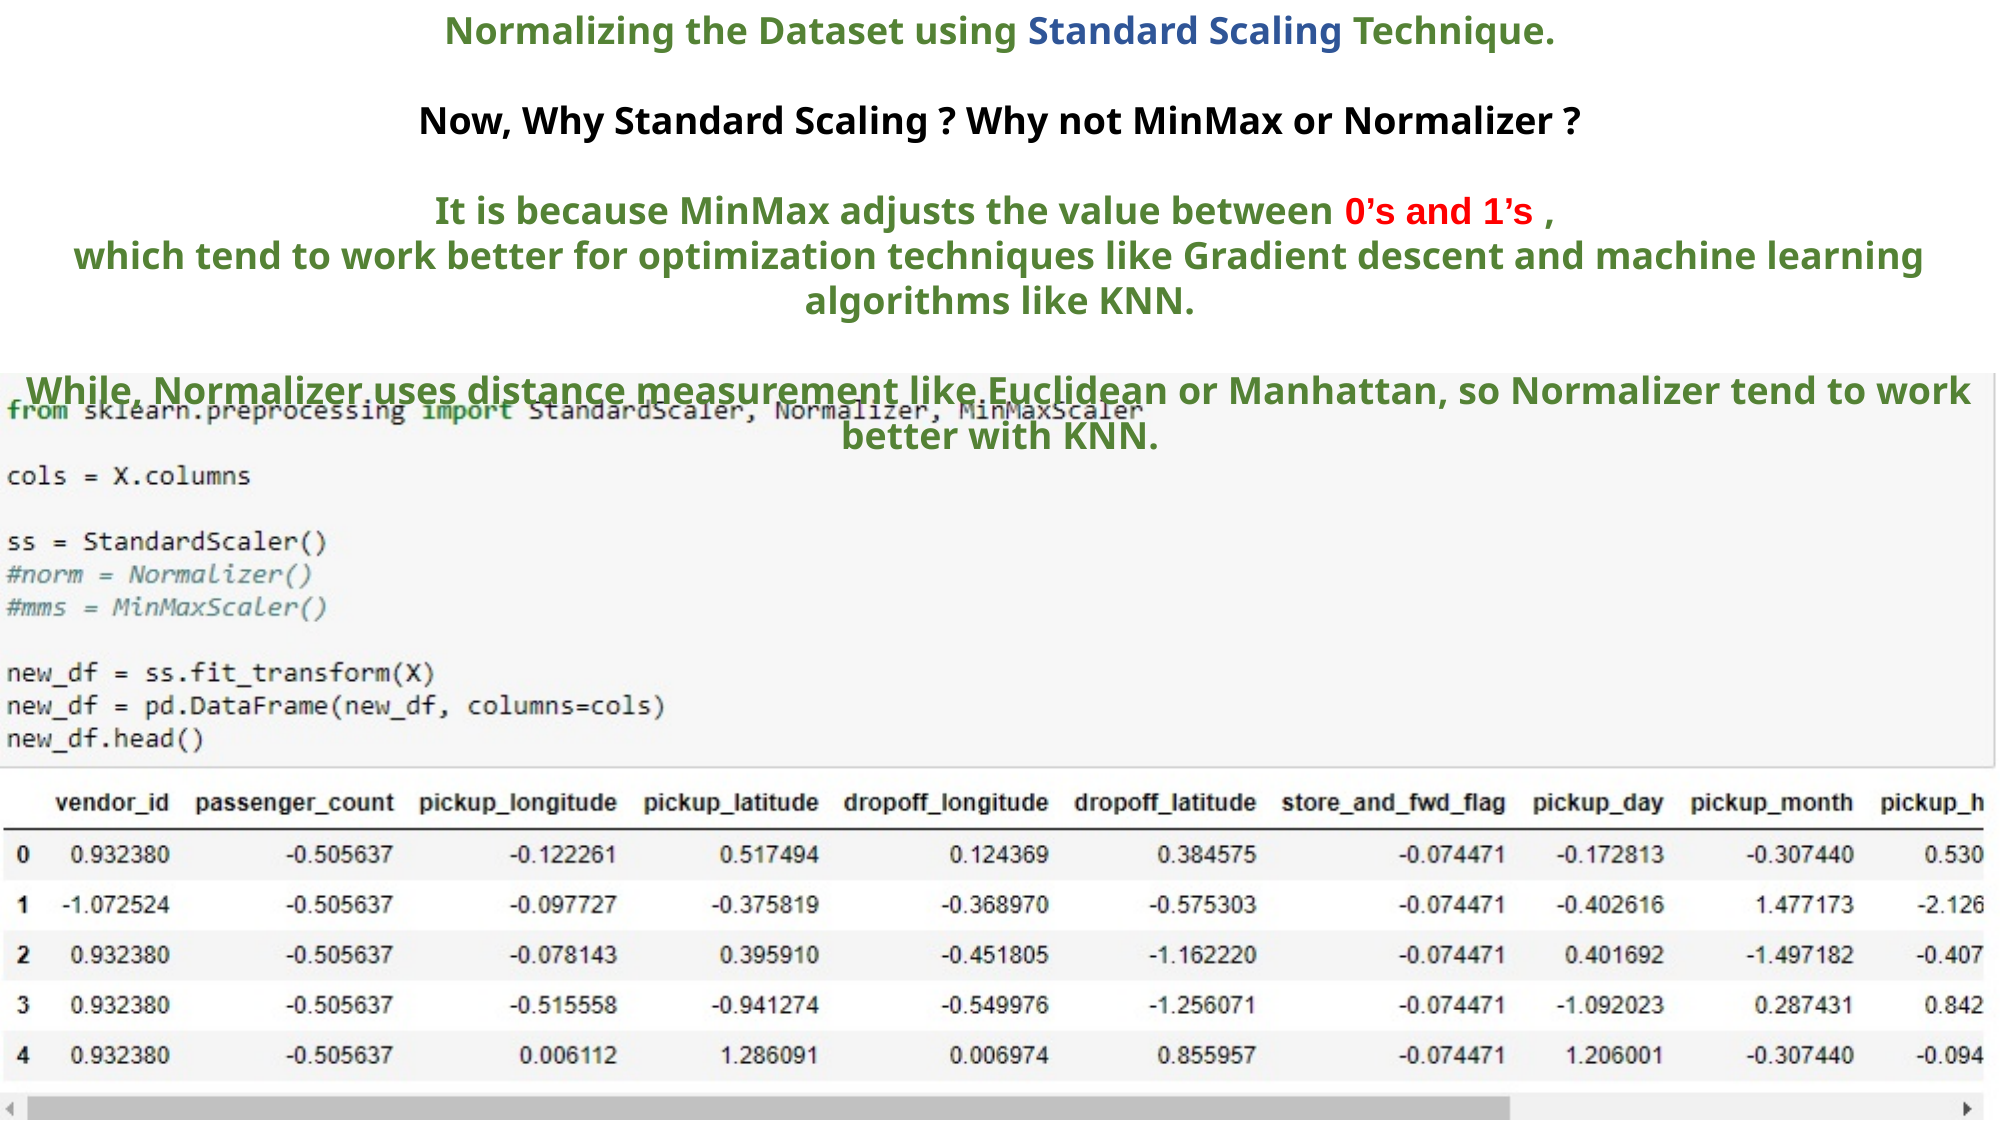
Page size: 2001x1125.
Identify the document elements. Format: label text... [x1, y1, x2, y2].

text_box Normalizing the Dataset using Standard Scaling Technique. Now, Why Standard Scaling ? Why not MinMax or Normalizer ? It is because MinMax adjusts the value between 0’s and 1’s , which tend to work better for optimization techniques like Gradient descent and machine learning algorithms like KNN. While, Normalizer uses distance measurement like Euclidean or Manhattan, so Normalizer tend to work better with KNN. [0, 0, 2000, 373]
picture [0, 373, 2000, 1120]
